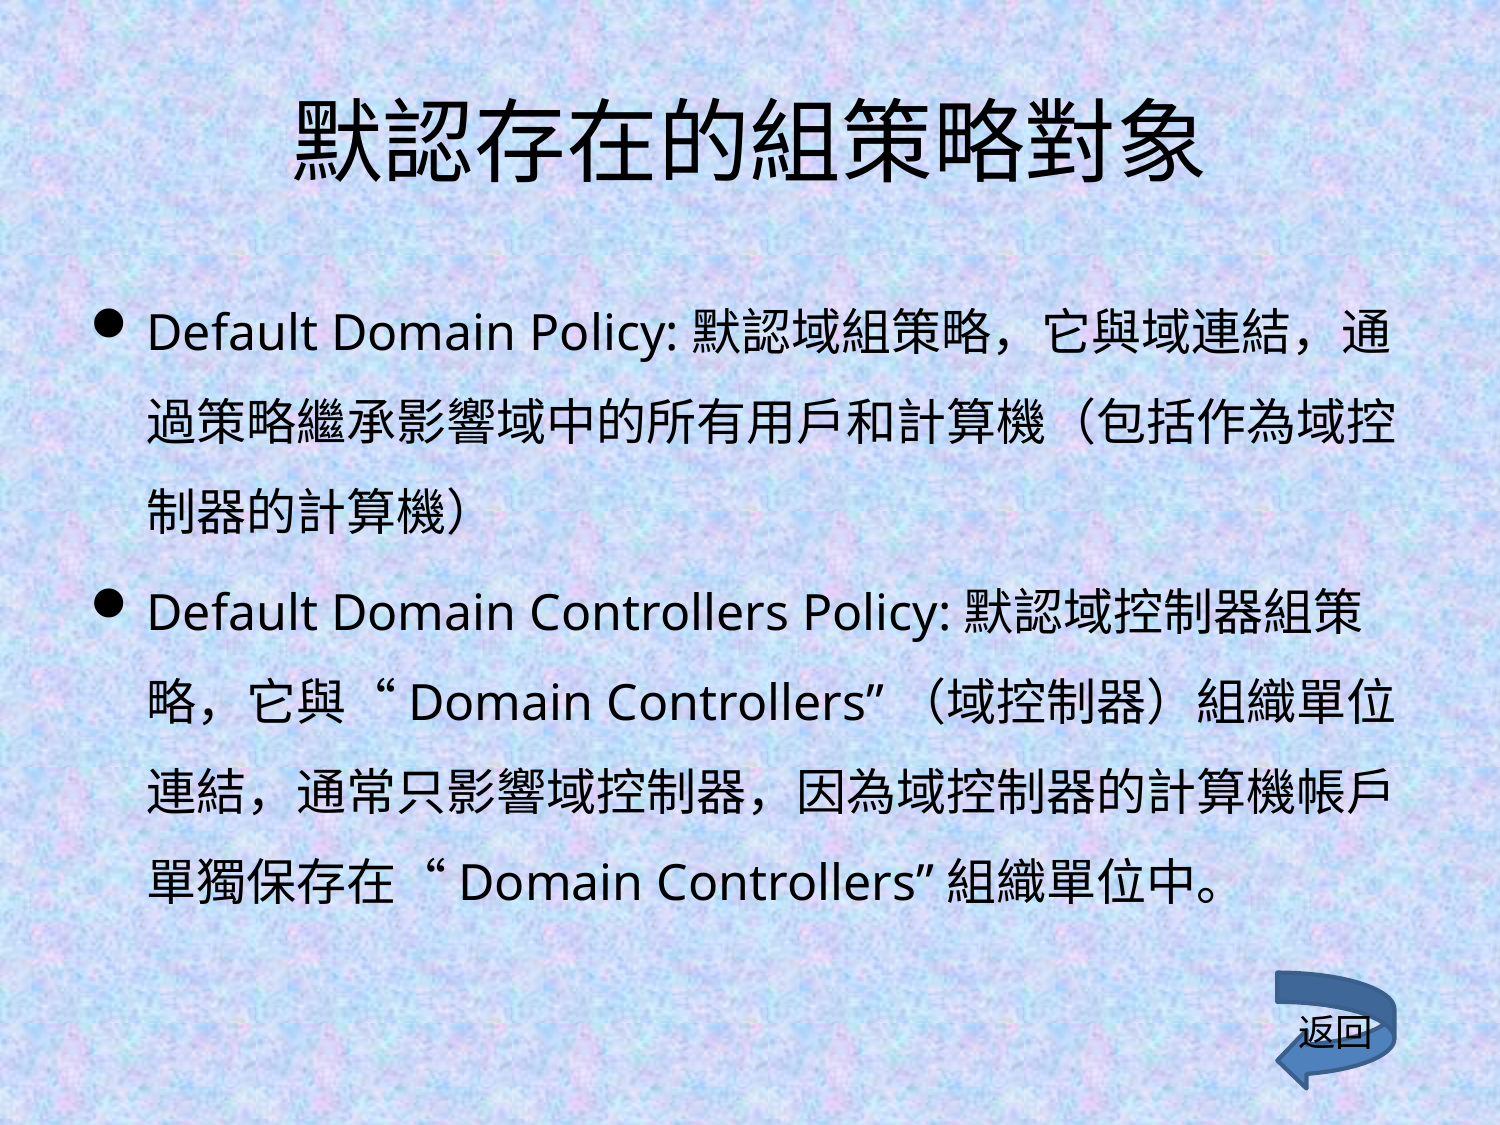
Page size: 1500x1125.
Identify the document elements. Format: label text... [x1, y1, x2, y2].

picture [0, 0, 1500, 1125]
title 默認存在的組策略對象 [75, 45, 1425, 233]
list Default Domain Policy:默認域組策略，它與域連結，通過策略繼承影響域中的所有用戶和計算機（包括作為域控制器的計算機） Default Domain Controllers Policy:默認域控制器組策略，它與“Domain Controllers”（域控制器）組織單位連結，通常只影響域控制器，因為域控制器的計算機帳戶單獨保存在“Domain Controllers”組織單位中。 [75, 262, 1425, 1005]
text_box 返回 [1275, 970, 1397, 1091]
